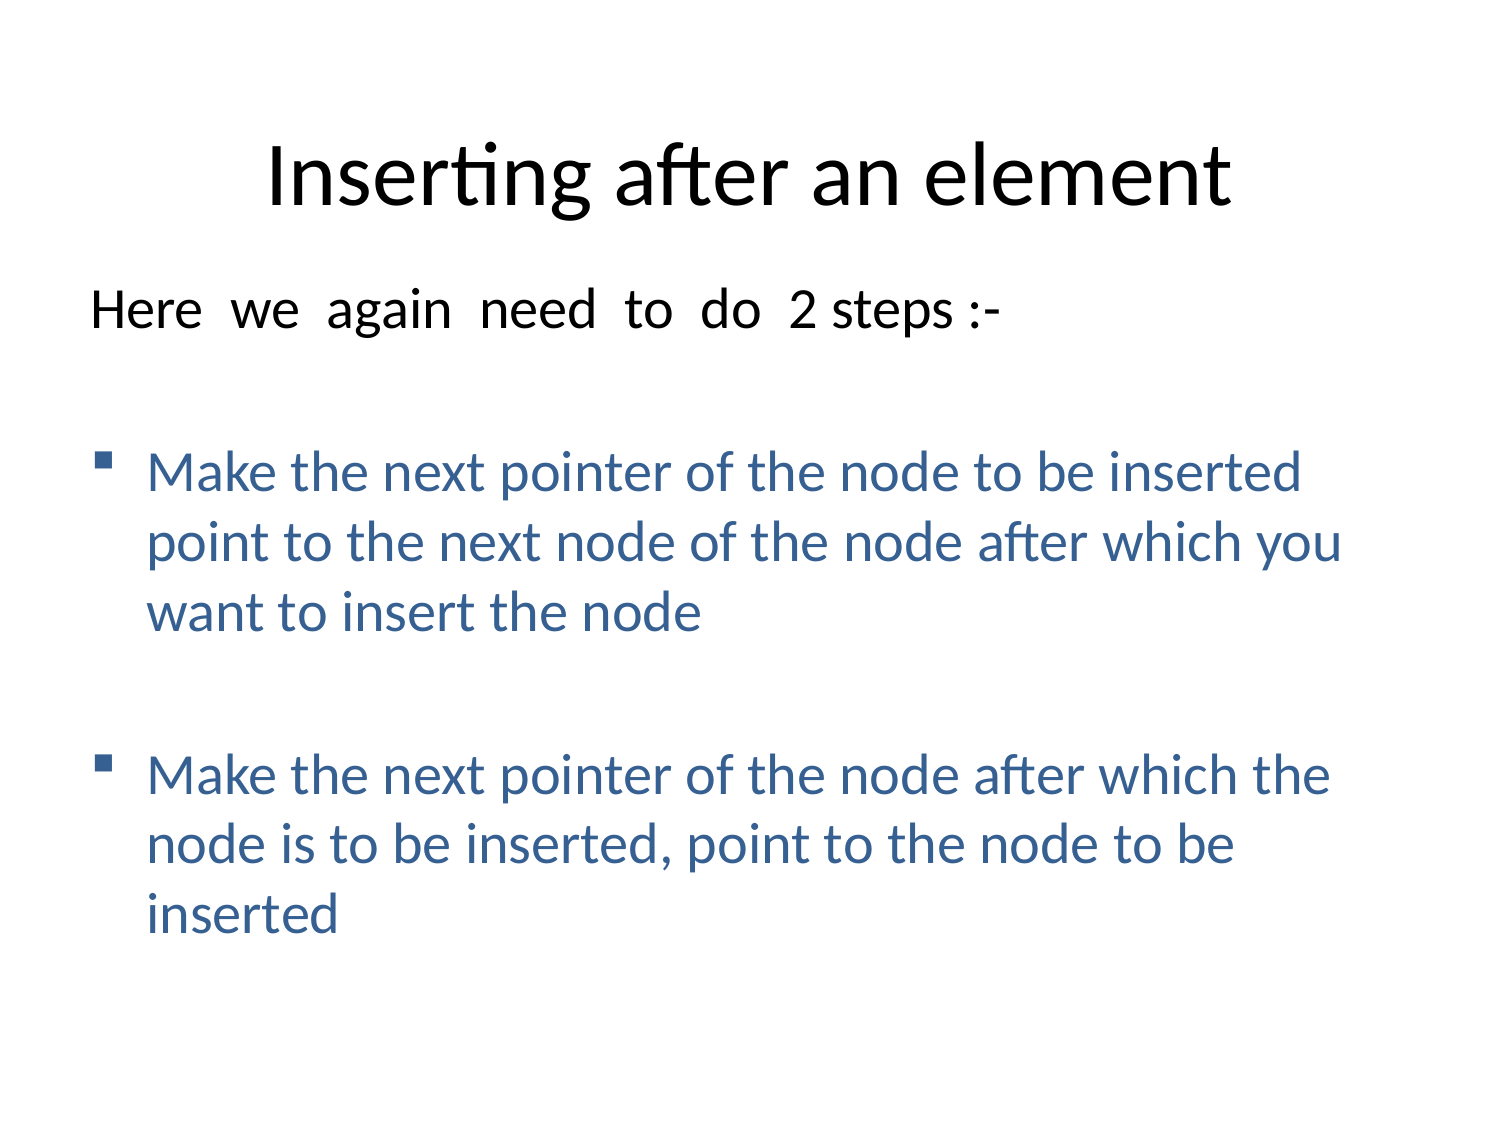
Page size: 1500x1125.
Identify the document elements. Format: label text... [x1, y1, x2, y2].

list Here we again need to do 2 steps :- Make the next pointer of the node to be inserted point to the next node of the node after which you want to insert the node Make the next pointer of the node after which the node is to be inserted, point to the node to be inserted [75, 262, 1425, 1005]
title Inserting after an element [75, 75, 1425, 262]
